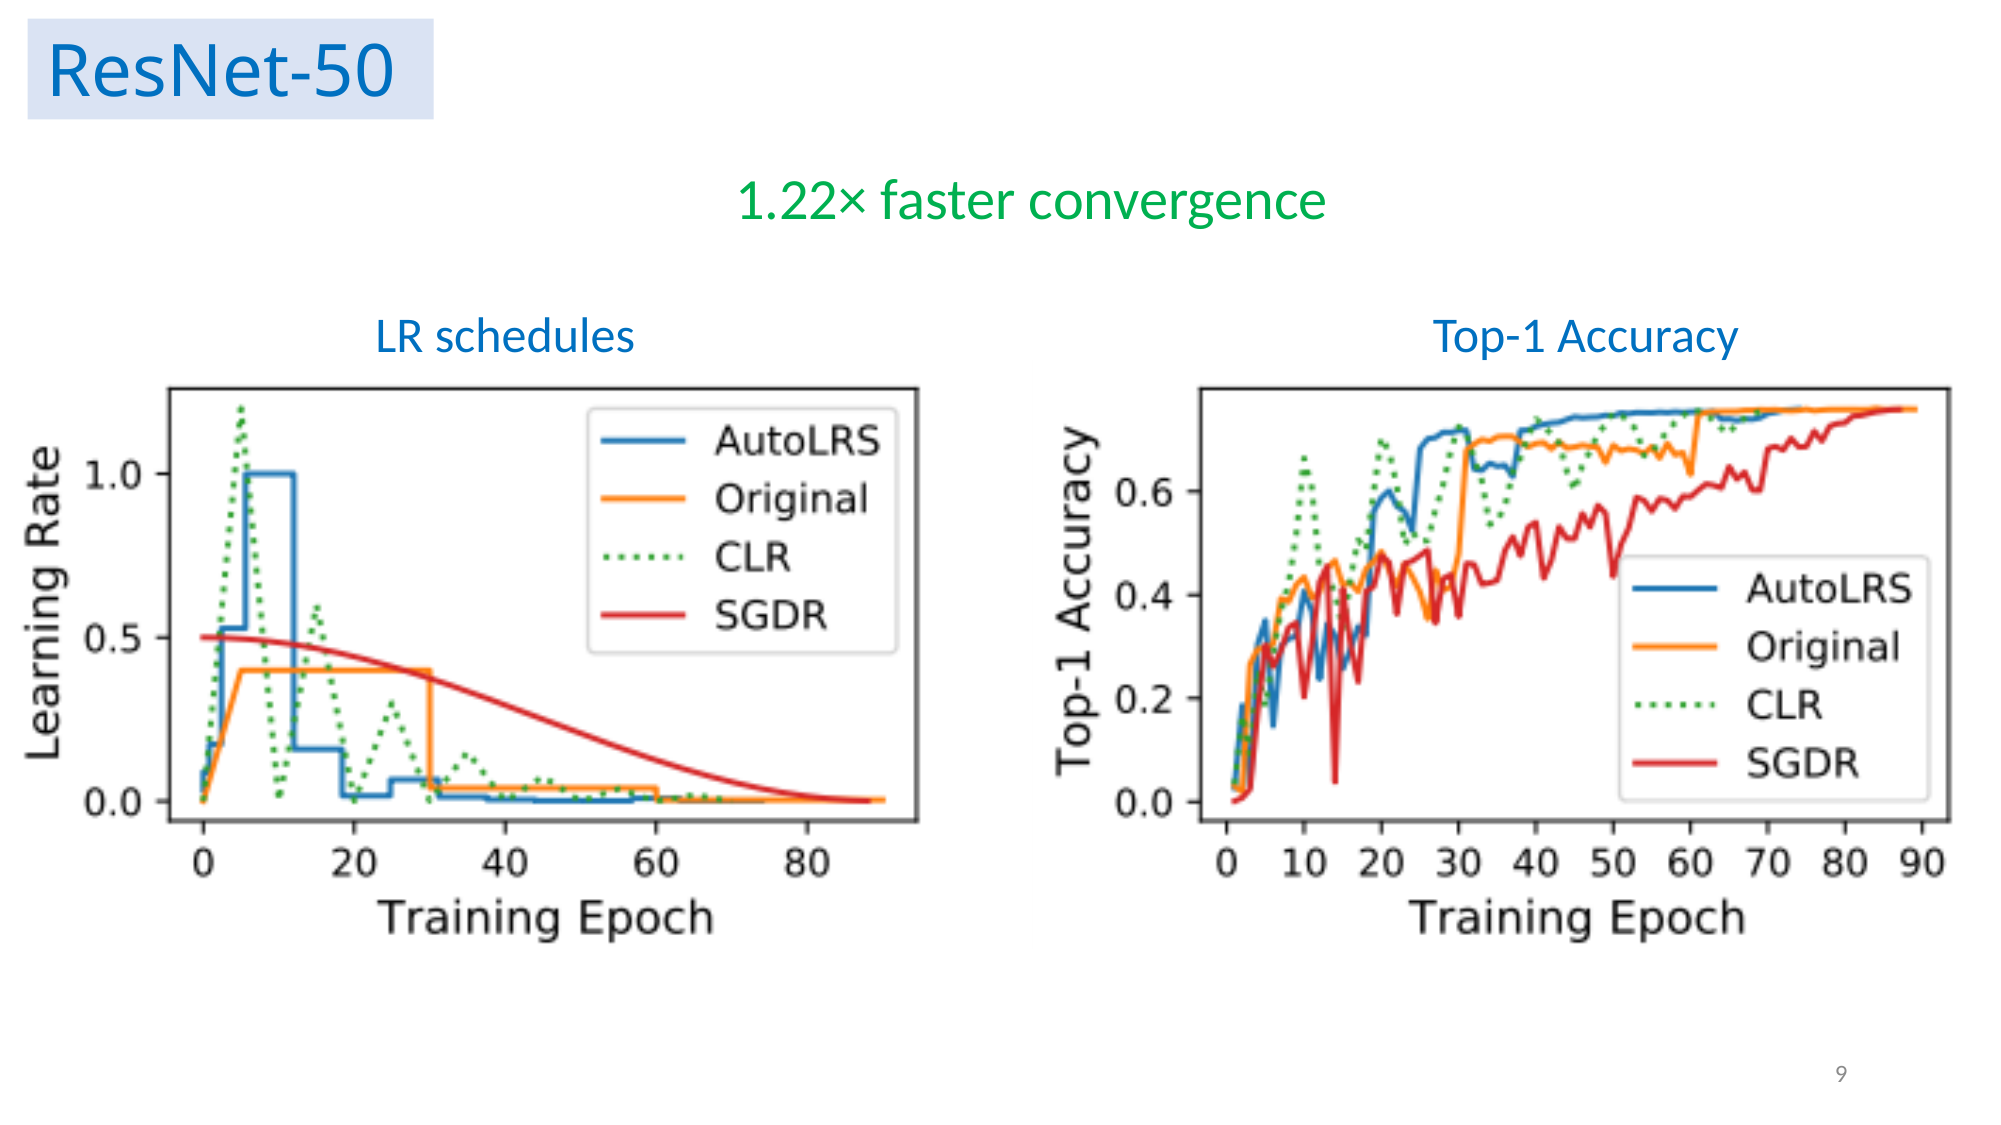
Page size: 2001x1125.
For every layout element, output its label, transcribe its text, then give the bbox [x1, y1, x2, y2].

picture [1031, 360, 1972, 949]
slide_number 9 [1412, 1042, 1863, 1103]
text_box 1.22× faster convergence [720, 154, 1344, 240]
picture [0, 360, 940, 949]
text_box ResNet-50 [27, 18, 434, 120]
text_box Top-1 Accuracy [1418, 294, 1755, 360]
text_box LR schedules [360, 294, 651, 360]
